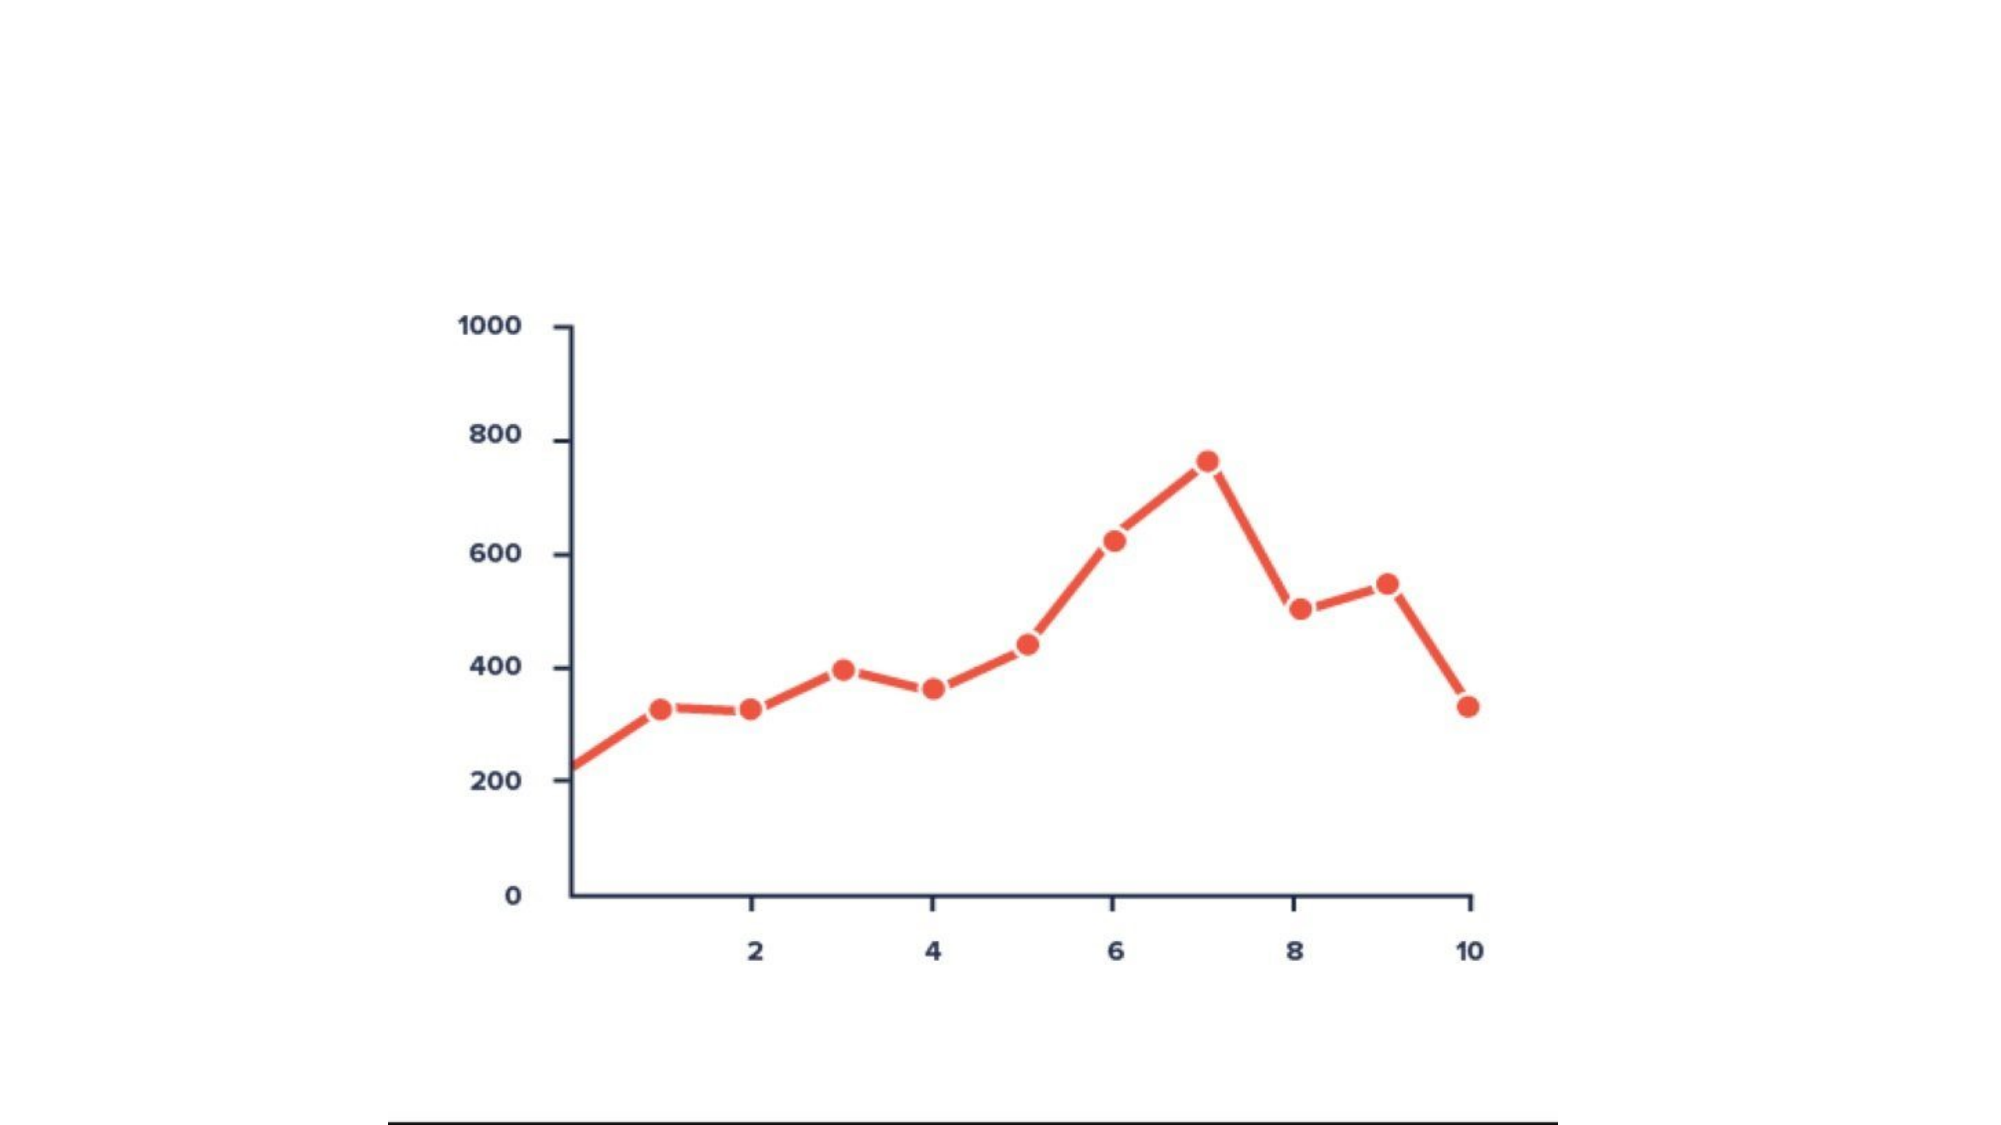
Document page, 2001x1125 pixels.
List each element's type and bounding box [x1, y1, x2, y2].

picture [388, 0, 1558, 1125]
